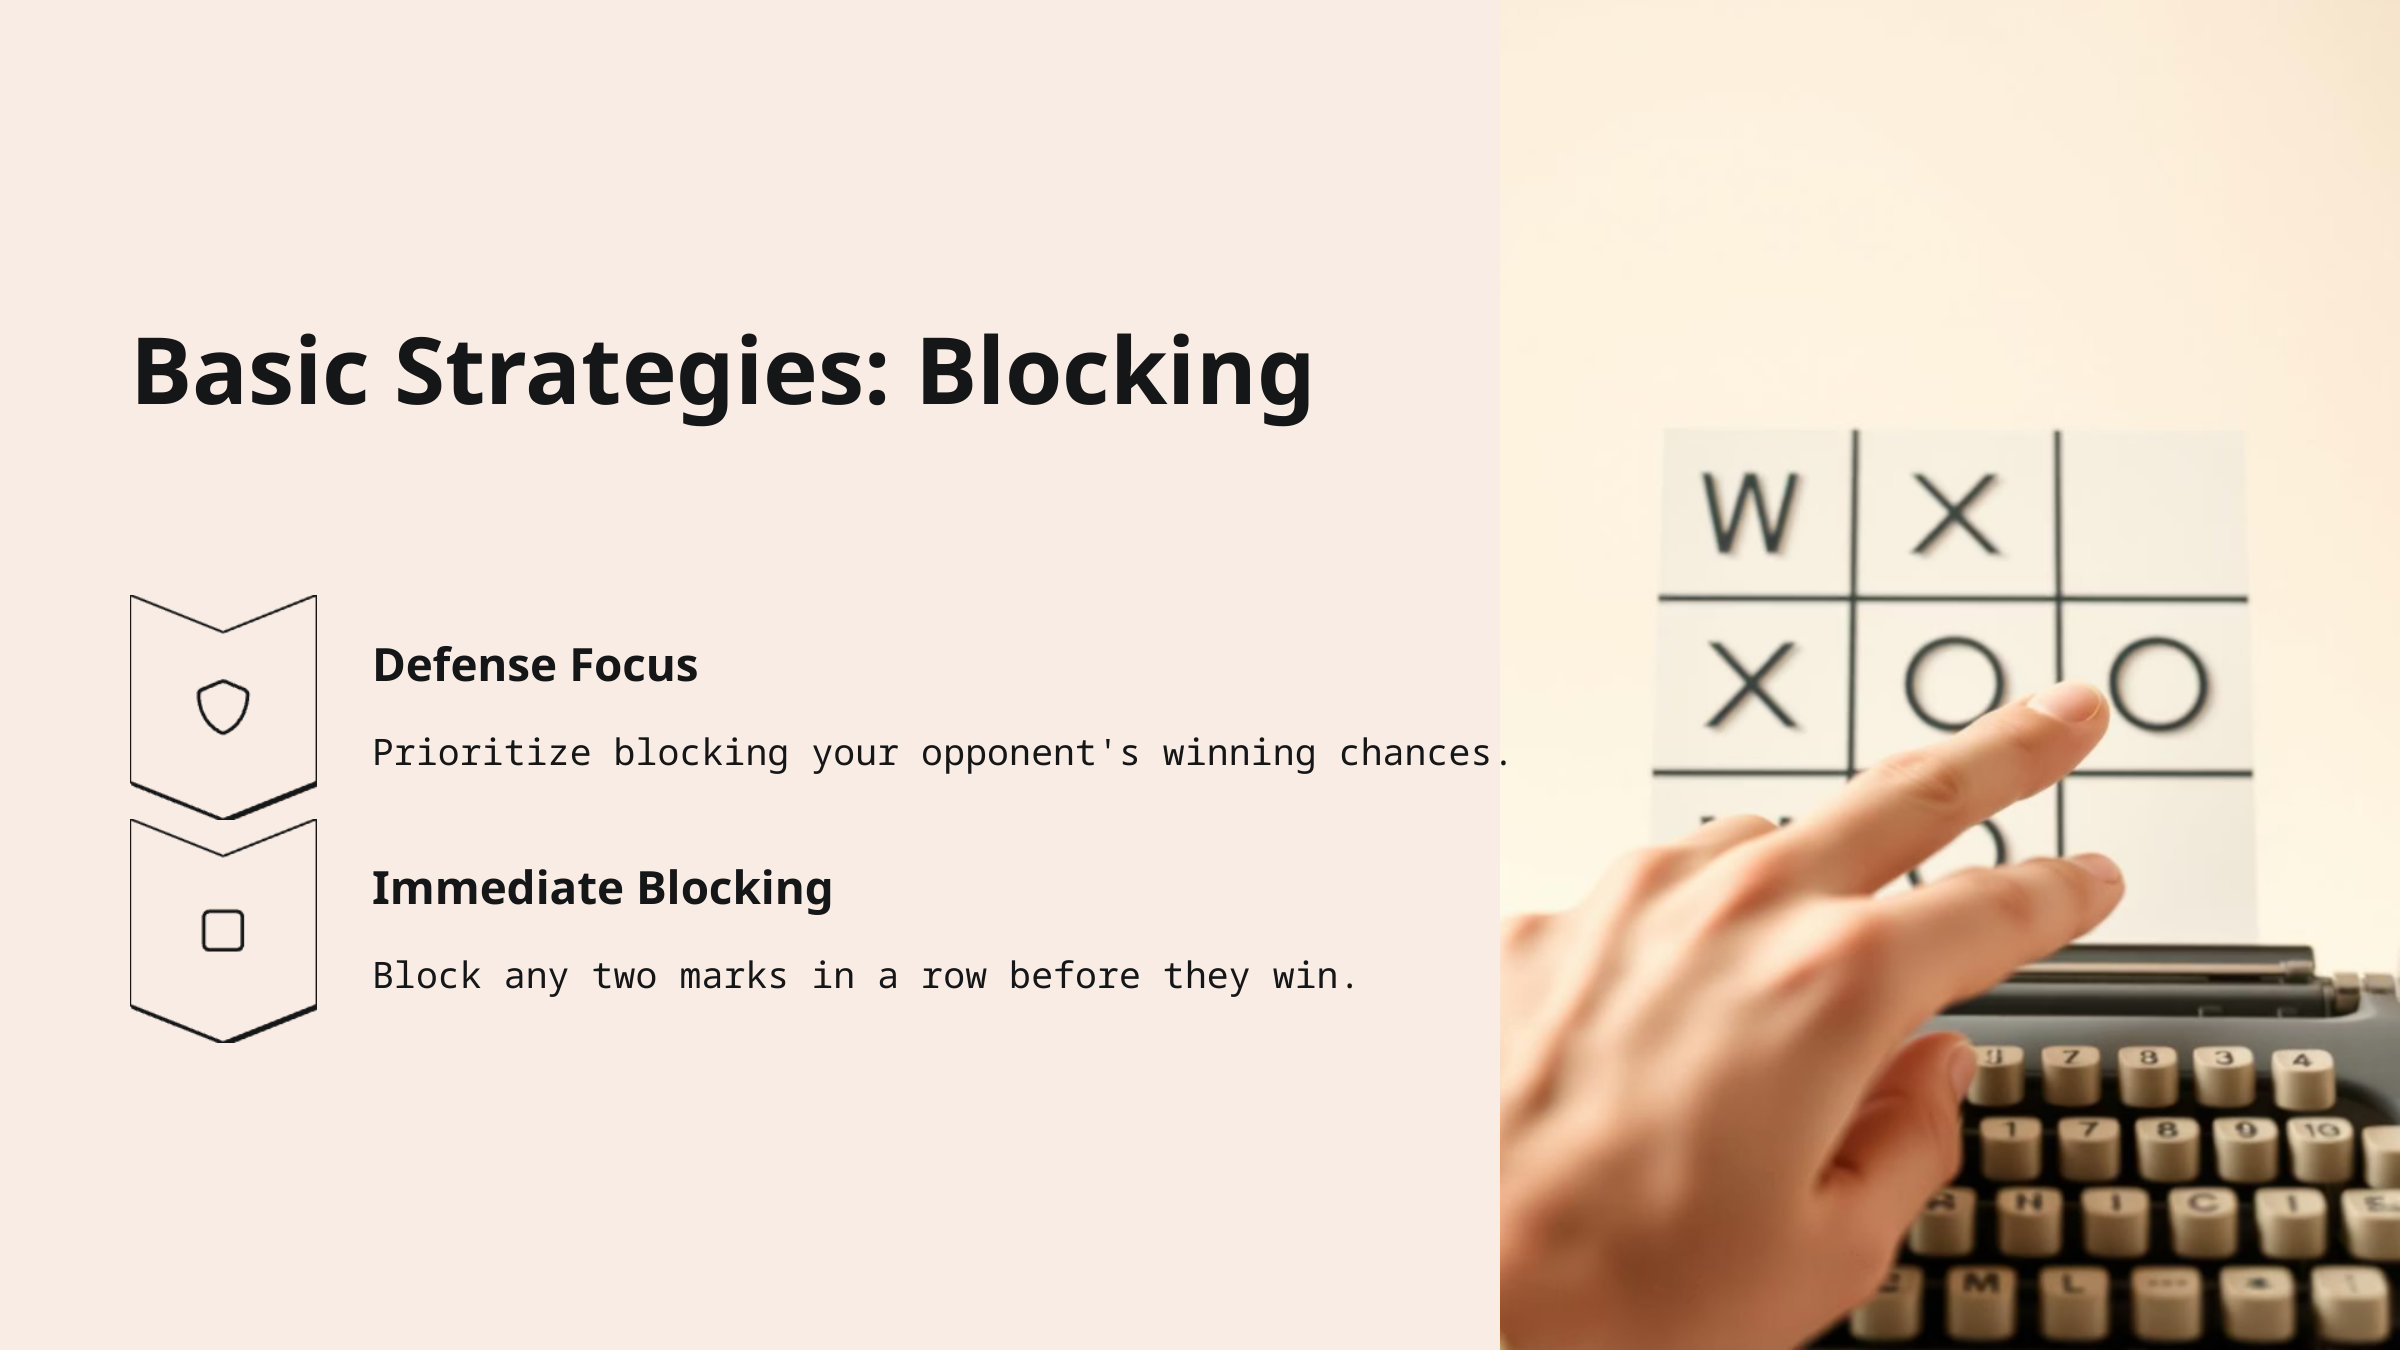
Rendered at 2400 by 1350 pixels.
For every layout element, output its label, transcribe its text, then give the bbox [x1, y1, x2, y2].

text_box Immediate Blocking [372, 856, 884, 915]
text_box Prioritize blocking your opponent's winning chances. [372, 713, 1370, 773]
picture [1499, 0, 2400, 1350]
text_box Block any two marks in a row before they win. [372, 936, 1370, 997]
text_box Defense Focus [371, 633, 838, 692]
picture [130, 595, 317, 1043]
text_box Basic Strategies: Blocking [130, 307, 1370, 540]
